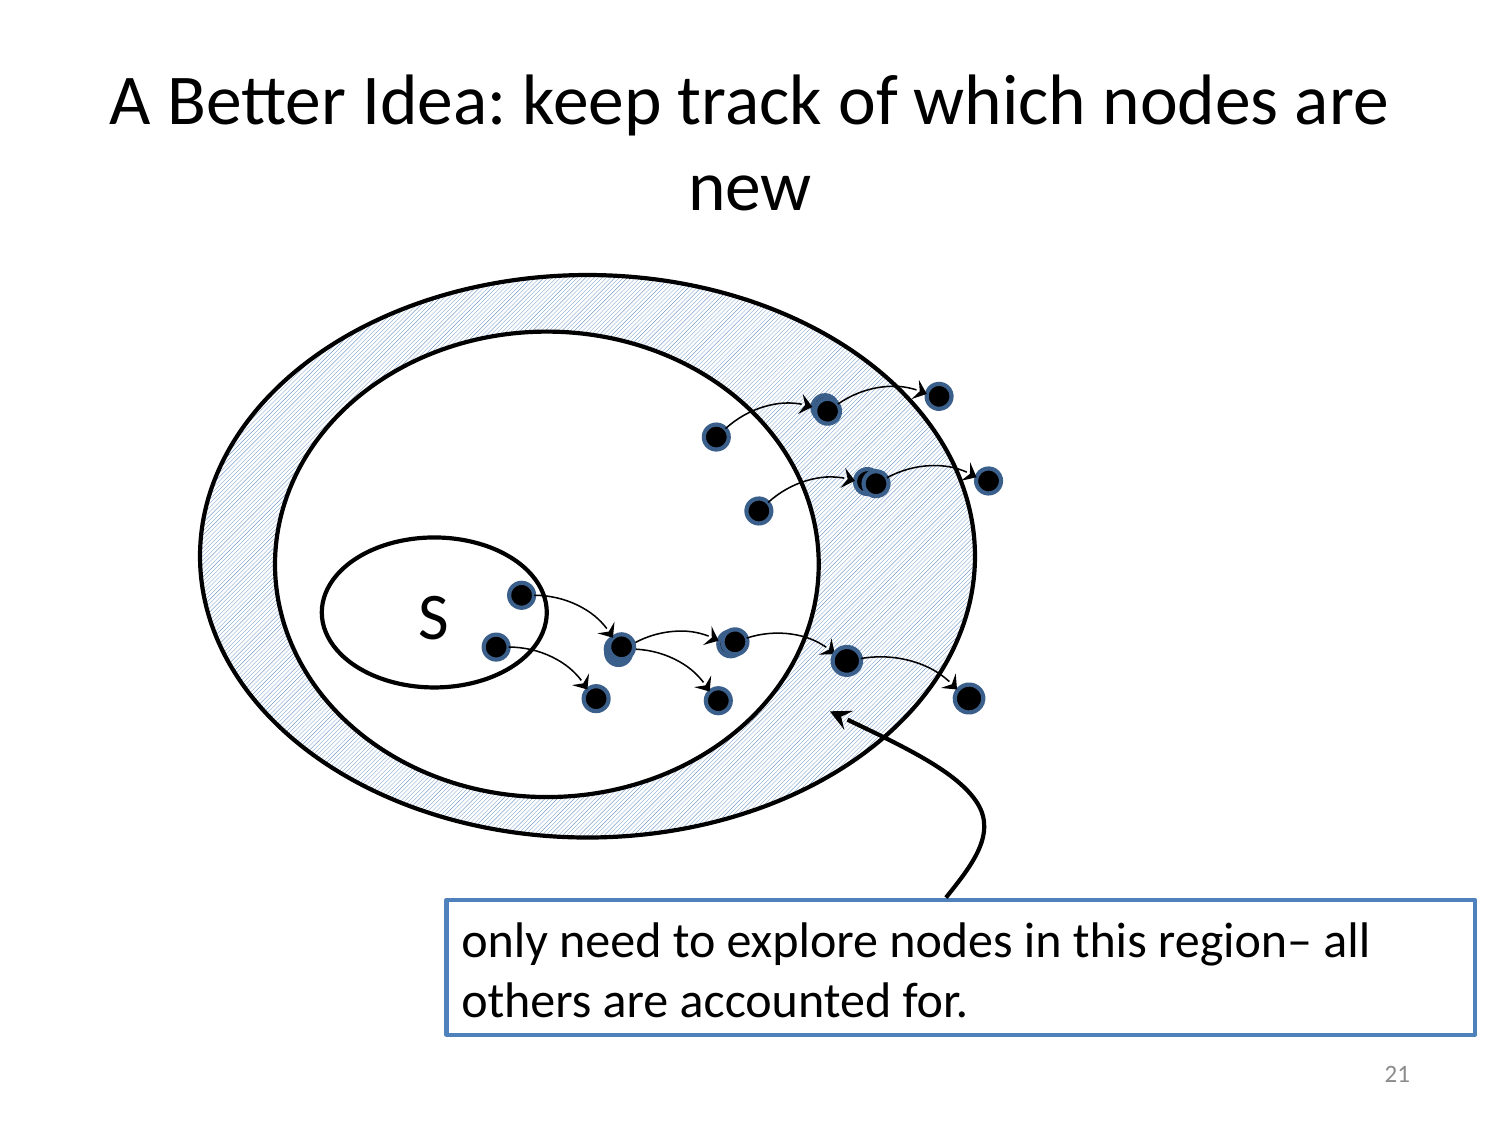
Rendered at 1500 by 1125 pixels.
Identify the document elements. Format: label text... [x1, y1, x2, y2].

text_box [197, 272, 886, 840]
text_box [682, 393, 826, 557]
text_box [420, 634, 609, 798]
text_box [613, 636, 732, 800]
text_box [272, 329, 733, 771]
title A Better Idea: keep track of which nodes are new [75, 45, 1425, 233]
slide_number 21 [1074, 1042, 1425, 1103]
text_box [446, 582, 635, 746]
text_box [640, 619, 678, 635]
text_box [873, 626, 914, 631]
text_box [773, 642, 989, 824]
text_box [788, 375, 977, 539]
text_box [905, 832, 986, 899]
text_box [679, 619, 868, 783]
text_box [915, 626, 966, 640]
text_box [831, 453, 1020, 617]
text_box only need to explore nodes in this region– all others are accounted for. [444, 898, 1477, 1037]
text_box S [319, 535, 539, 689]
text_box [725, 566, 826, 618]
